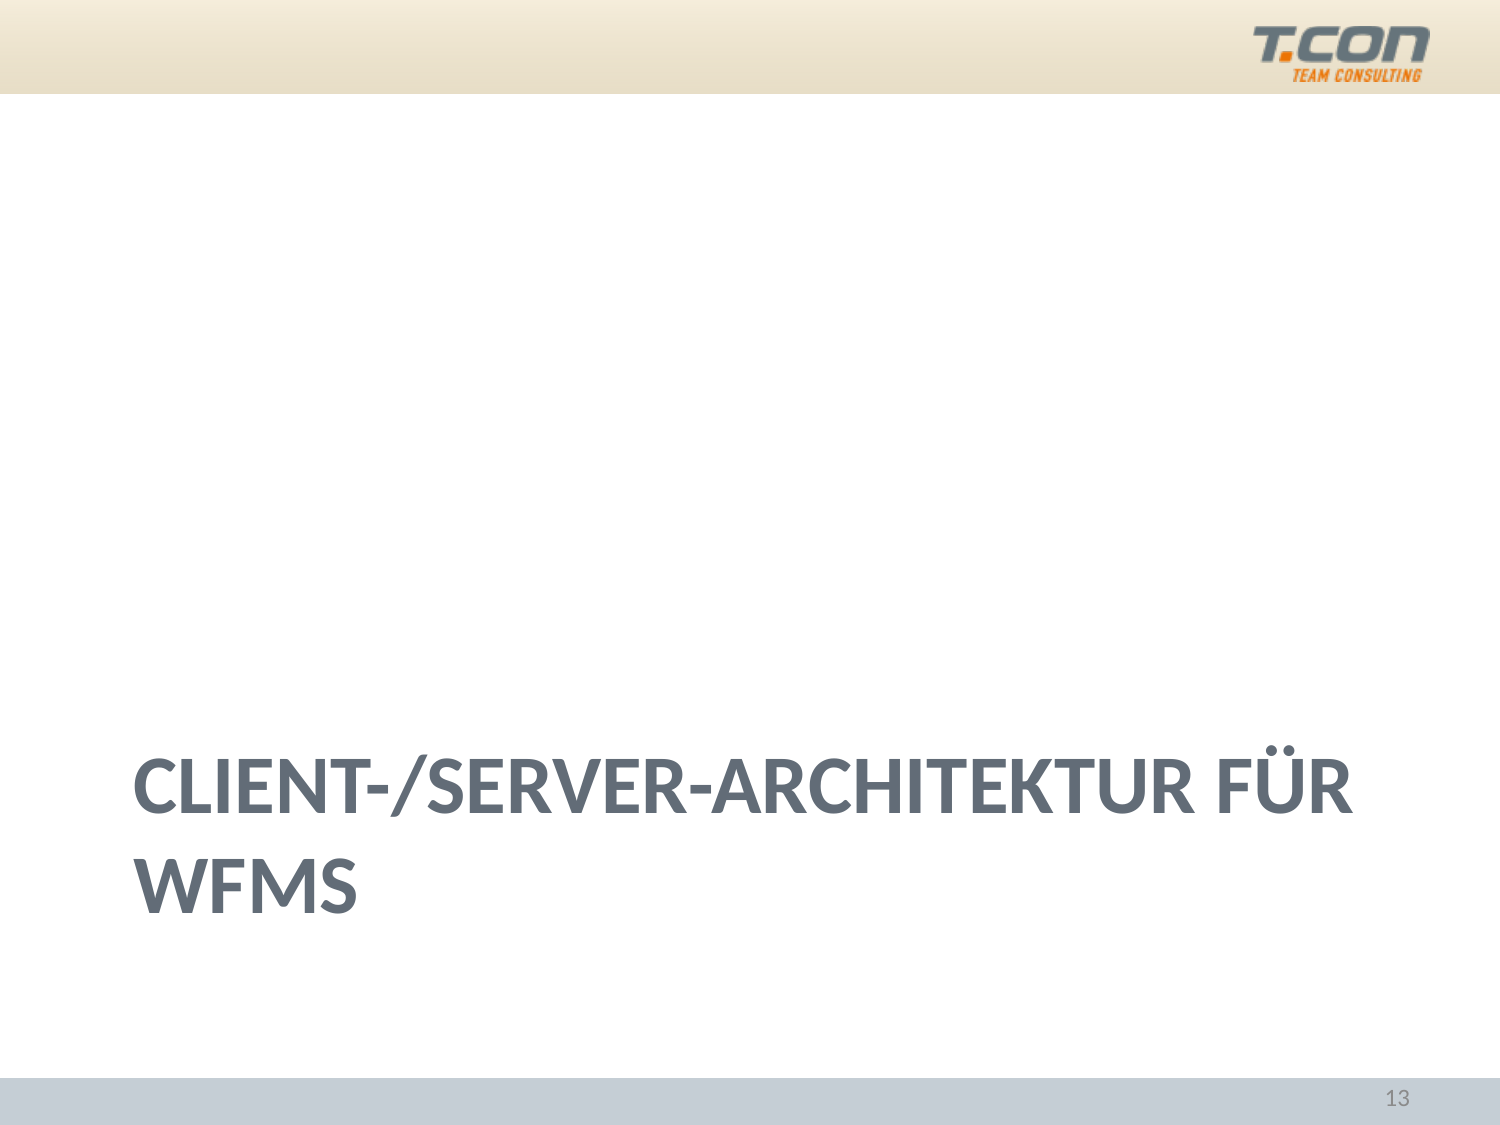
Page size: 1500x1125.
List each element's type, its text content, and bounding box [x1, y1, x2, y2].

picture [1253, 26, 1430, 82]
slide_number 13 [1074, 1066, 1425, 1125]
title Client-/Server-Architektur für WFMS [118, 722, 1394, 947]
